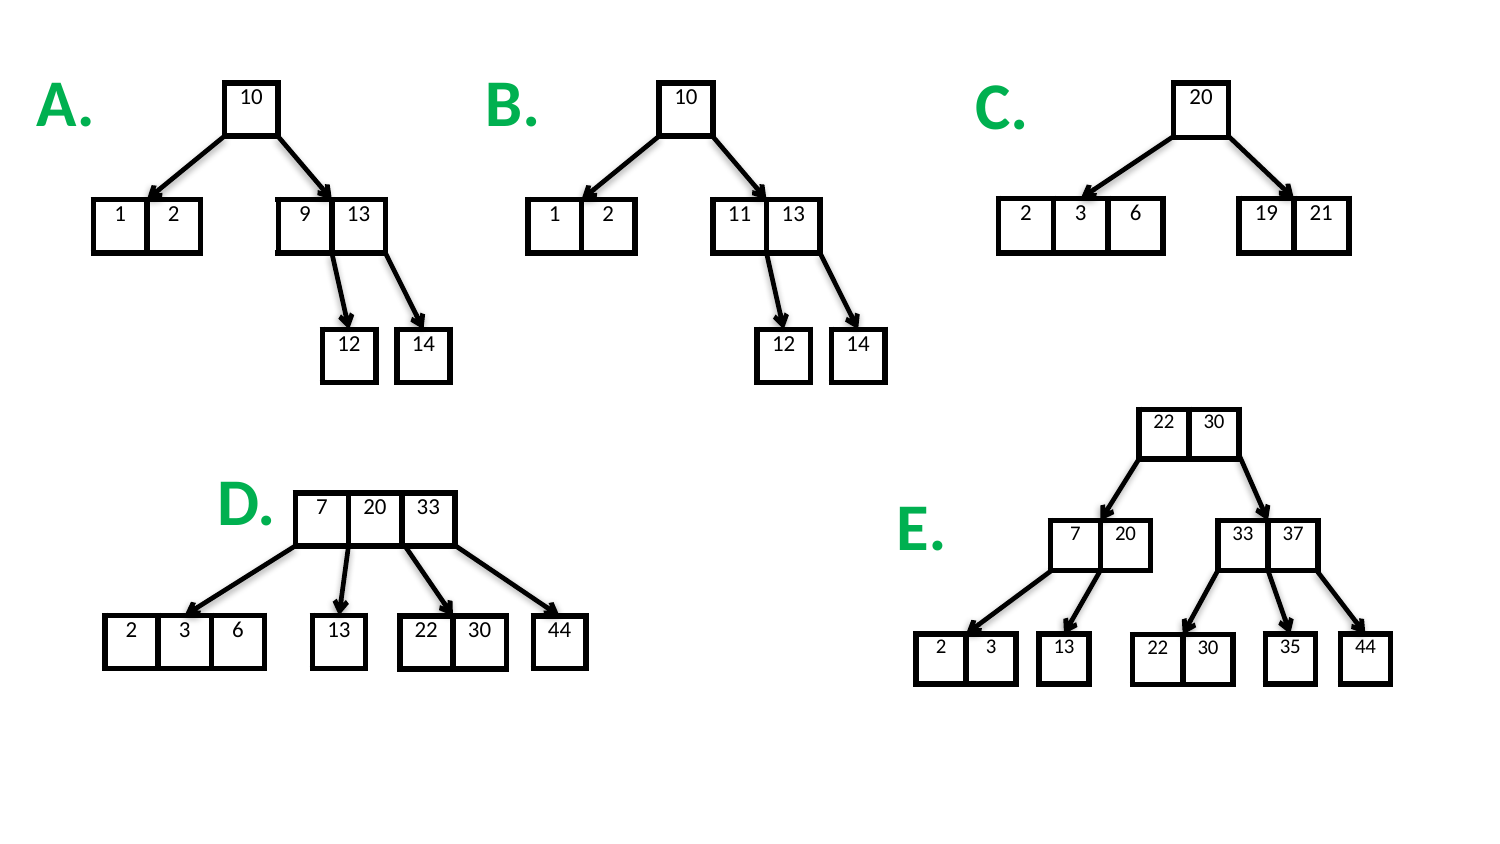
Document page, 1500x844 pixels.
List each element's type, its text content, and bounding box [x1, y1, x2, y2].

table_header 2 [150, 208, 198, 250]
table_header 6 [214, 624, 262, 666]
table_header 10 [662, 86, 710, 133]
table_header 10 [227, 86, 275, 133]
text_box B. [470, 52, 621, 148]
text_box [1238, 454, 1269, 521]
text_box D. [202, 451, 363, 544]
table_header 12 [325, 332, 373, 380]
table_header 1 [96, 202, 144, 250]
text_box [338, 545, 349, 616]
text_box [277, 136, 333, 200]
table_header 13 [335, 202, 383, 250]
table_header 6 [1111, 207, 1160, 250]
table_header 14 [834, 332, 882, 380]
table_header 30 [456, 624, 504, 666]
text_box C. [960, 55, 1109, 151]
table_header 22 [403, 623, 450, 666]
table_header 13 [315, 618, 363, 666]
table_header 3 [161, 618, 209, 666]
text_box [331, 252, 350, 330]
table_header 19 [1242, 207, 1291, 250]
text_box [454, 545, 560, 617]
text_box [1063, 570, 1101, 635]
table_header 21 [1297, 201, 1346, 250]
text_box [1182, 570, 1219, 635]
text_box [1228, 136, 1295, 199]
table_header 13 [1042, 637, 1086, 681]
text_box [712, 136, 767, 200]
table_header 3 [1056, 201, 1105, 250]
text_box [1316, 570, 1366, 635]
table_header 7 [1053, 523, 1098, 568]
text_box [404, 545, 452, 617]
table_header 33 [1221, 523, 1265, 568]
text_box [819, 252, 859, 330]
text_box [766, 252, 784, 330]
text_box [965, 570, 1052, 635]
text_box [385, 252, 424, 330]
table_header 22 [1142, 412, 1186, 456]
table_header 20 [351, 496, 399, 543]
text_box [184, 545, 296, 616]
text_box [581, 136, 660, 200]
table_header 22 [1135, 637, 1180, 682]
table_header 30 [1192, 412, 1236, 456]
table_header 37 [1271, 523, 1315, 568]
table_header 44 [1343, 637, 1388, 681]
text_box E. [881, 476, 1048, 572]
table_header 2 [919, 637, 963, 681]
table_header 11 [716, 208, 764, 250]
table_header 14 [400, 332, 447, 380]
table_header 13 [769, 202, 817, 250]
table_header 2 [108, 618, 155, 666]
table_header 2 [1001, 201, 1051, 250]
table_header 3 [969, 643, 1013, 681]
table_header 9 [281, 208, 329, 250]
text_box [1100, 458, 1140, 521]
table_header 1 [531, 202, 579, 250]
table_header 2 [584, 208, 632, 250]
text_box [1267, 570, 1291, 635]
text_box A. [21, 52, 142, 148]
table_header 44 [536, 619, 583, 666]
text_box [1080, 136, 1174, 199]
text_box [146, 136, 225, 200]
table_header 33 [405, 496, 452, 543]
table_header 20 [1103, 523, 1148, 568]
table_header 30 [1186, 637, 1230, 682]
table_header 7 [298, 496, 346, 543]
table_header 35 [1268, 637, 1313, 681]
table_header 12 [760, 332, 808, 380]
table_header 20 [1176, 86, 1226, 135]
